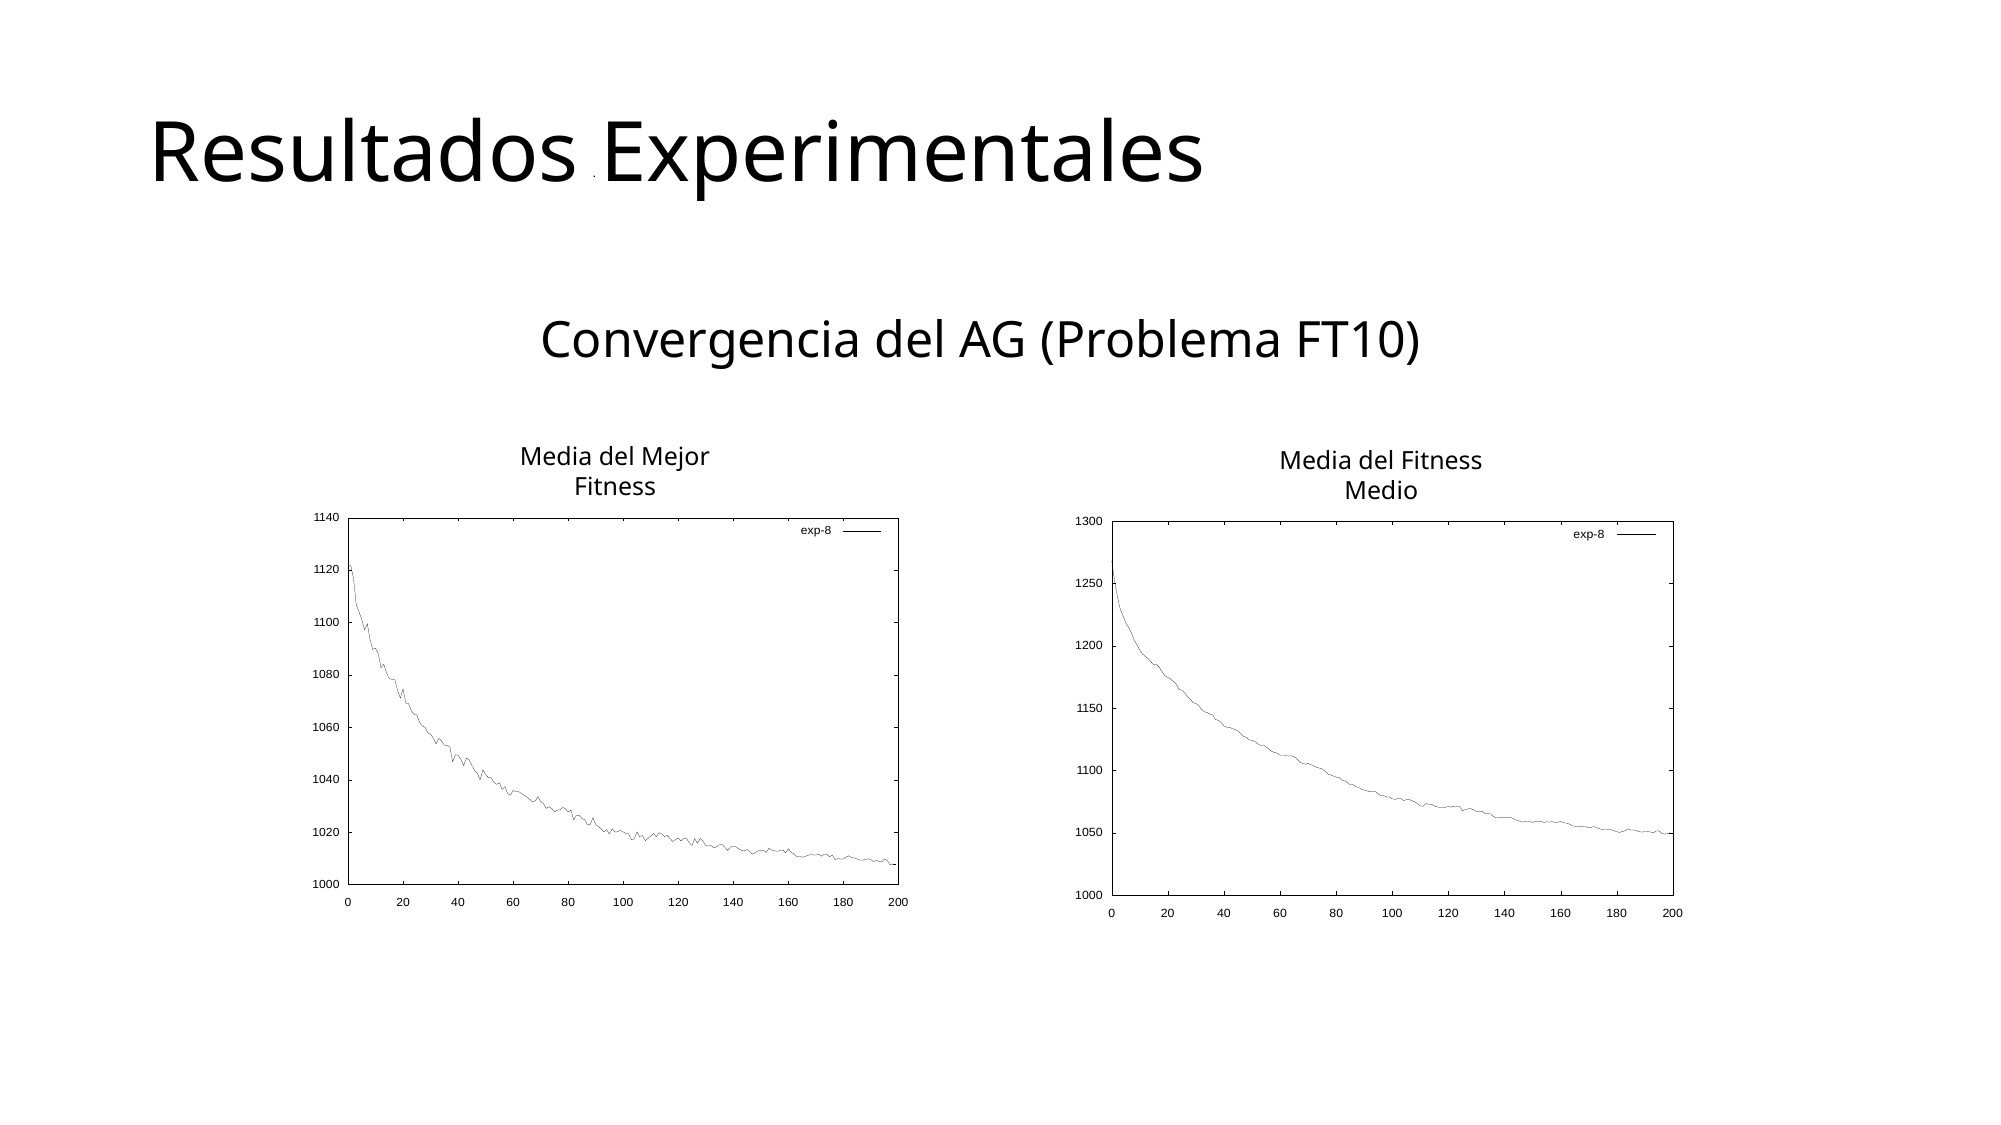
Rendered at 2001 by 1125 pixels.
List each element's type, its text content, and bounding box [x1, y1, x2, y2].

text_box Media del Mejor Fitness [483, 432, 747, 462]
text_box Media del Fitness Medio [1250, 437, 1513, 464]
picture [287, 462, 925, 922]
title Resultados Experimentales [133, 78, 1884, 232]
picture [1049, 464, 1700, 933]
text_box Convergencia del AG (Problema FT10) [349, 299, 1625, 375]
